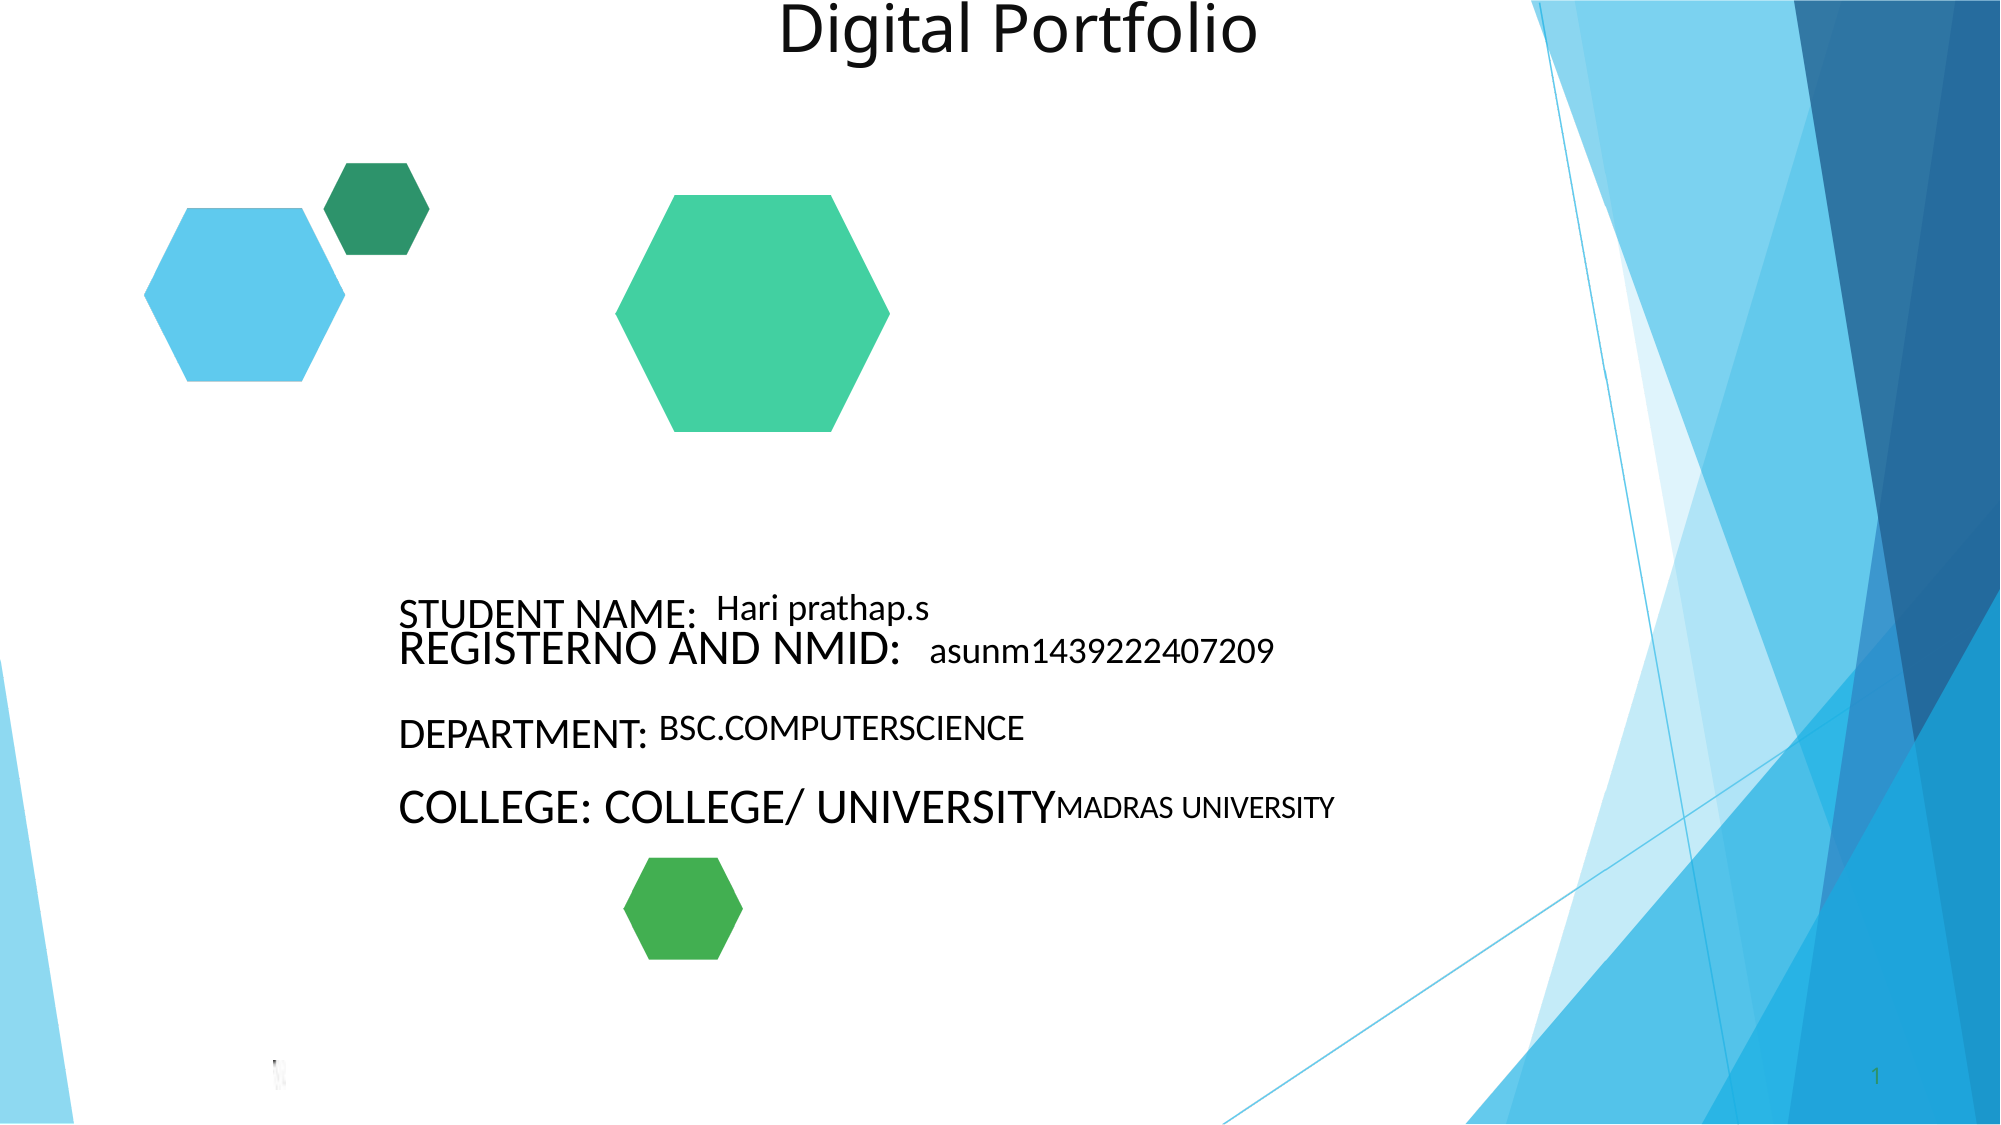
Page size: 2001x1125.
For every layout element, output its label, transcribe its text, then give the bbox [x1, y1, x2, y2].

text_box REGISTERNO AND NMID: [396, 612, 908, 652]
picture [623, 857, 743, 960]
text_box DEPARTMENT: BSC.COMPUTERSCIENCE COLLEGE: COLLEGE/ UNIVERSITYMADRAS UNIVERSITY [392, 652, 1206, 836]
picture [615, 195, 890, 432]
text_box asunm1439222407209 [927, 623, 1206, 652]
picture [0, 657, 74, 1125]
text_box STUDENT NAME: Hari prathap.s [392, 543, 985, 638]
picture [1211, 0, 2000, 1125]
picture [273, 1060, 287, 1091]
title Digital Portfolio [775, 0, 1209, 174]
picture [133, 151, 440, 392]
